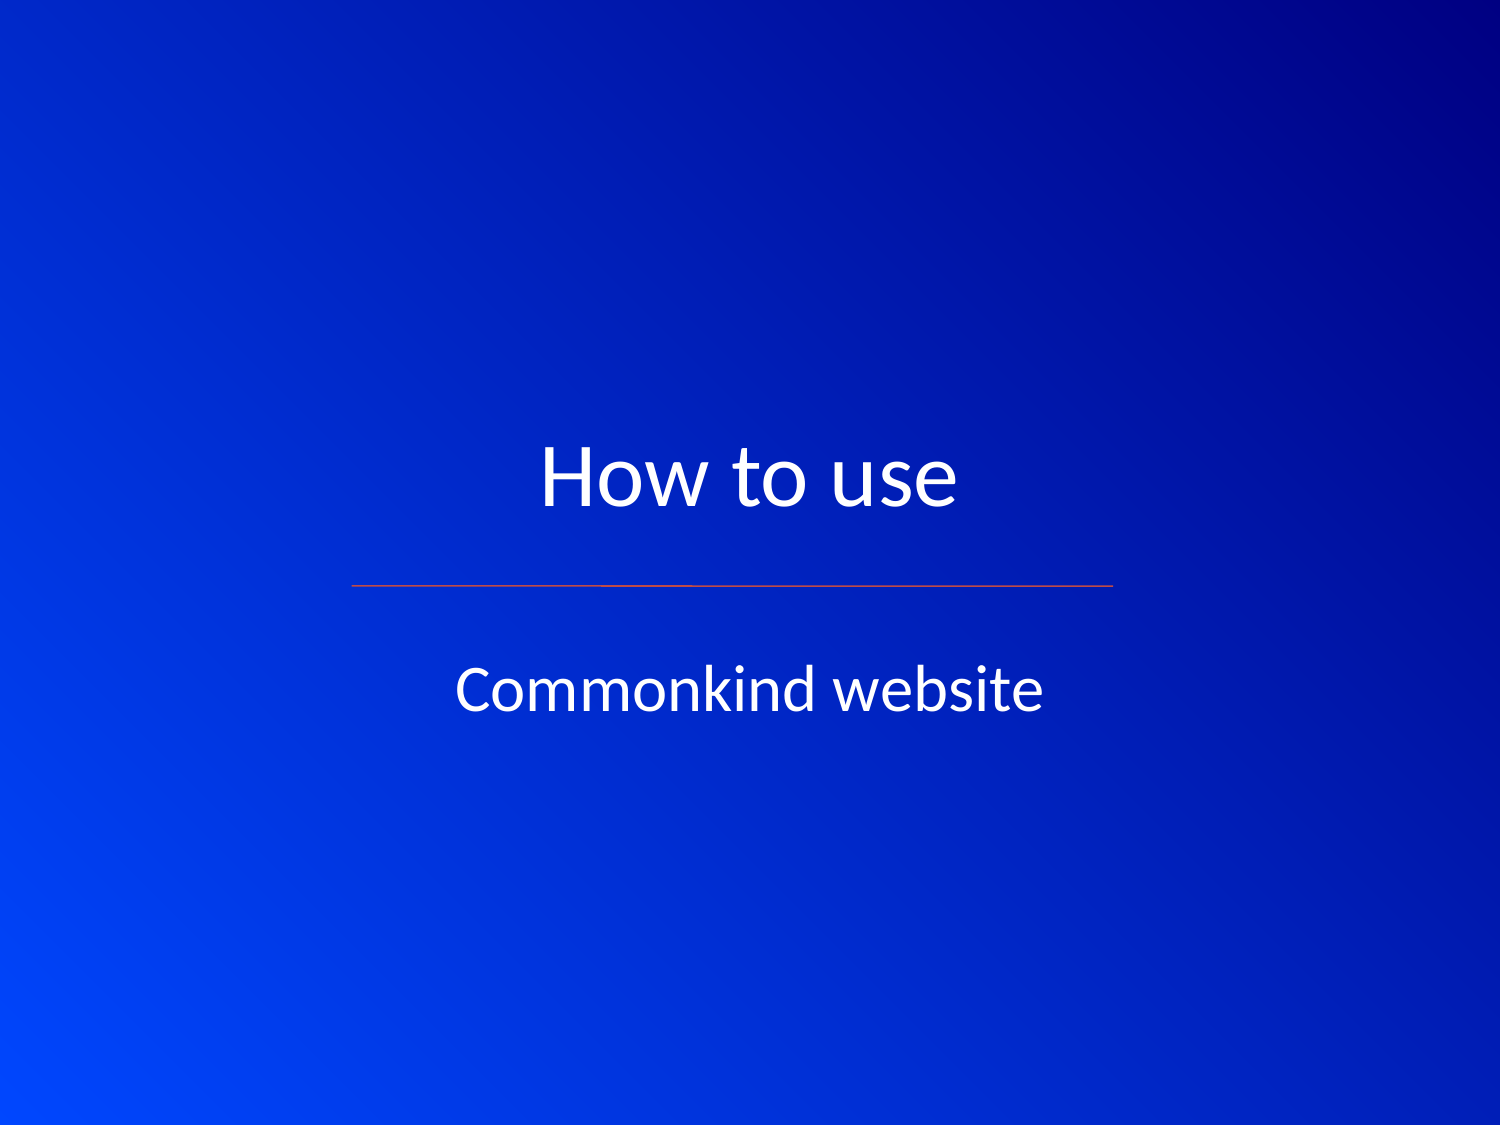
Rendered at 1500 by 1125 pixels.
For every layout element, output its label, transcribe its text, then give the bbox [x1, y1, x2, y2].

subtitle Commonkind website [225, 637, 1275, 925]
title How to use [112, 349, 1388, 591]
